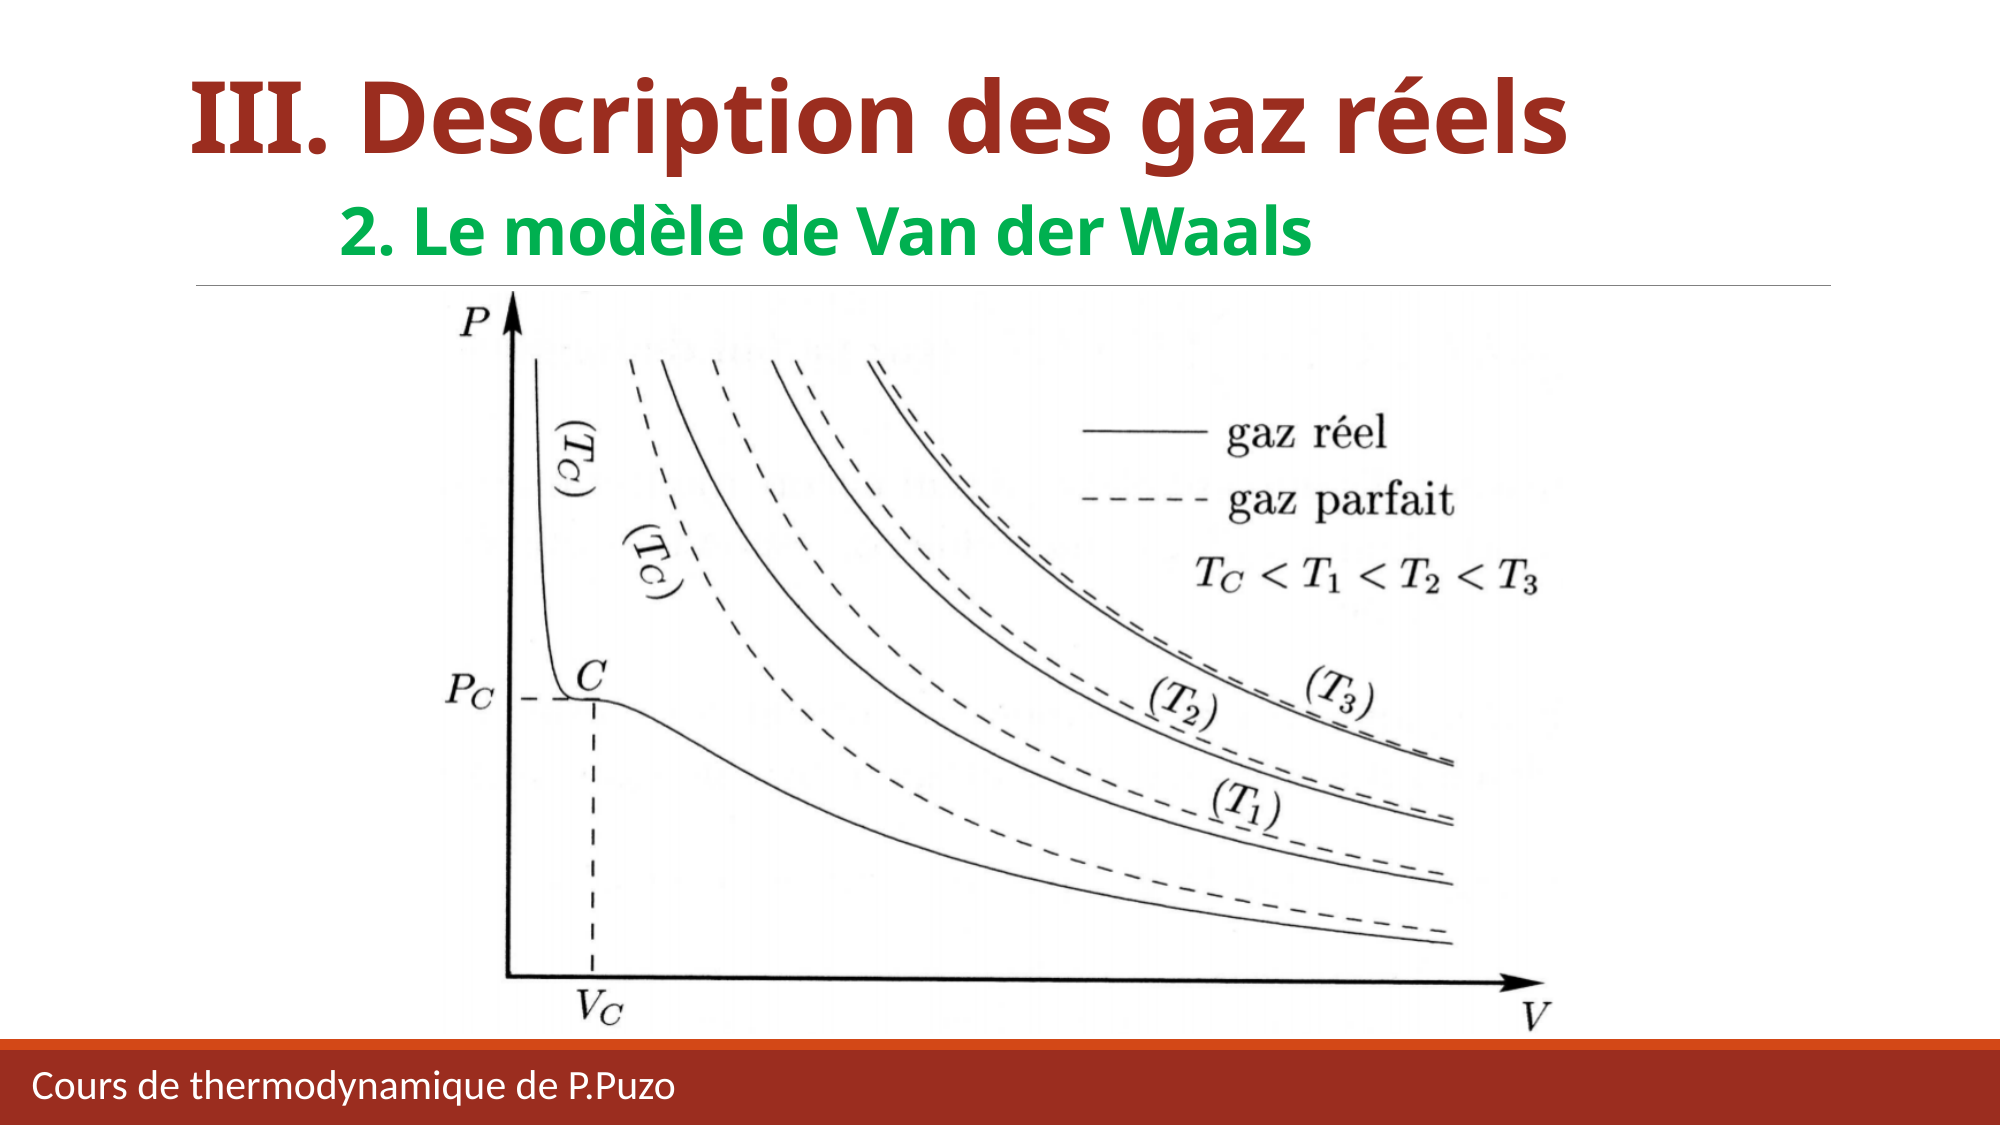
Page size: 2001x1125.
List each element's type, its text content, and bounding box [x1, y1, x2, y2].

picture [437, 291, 1563, 1034]
text_box III. Description des gaz réels 2. Le modèle de Van der Waals [174, 45, 1825, 284]
text_box Cours de thermodynamique de P.Puzo [16, 1050, 1825, 1115]
